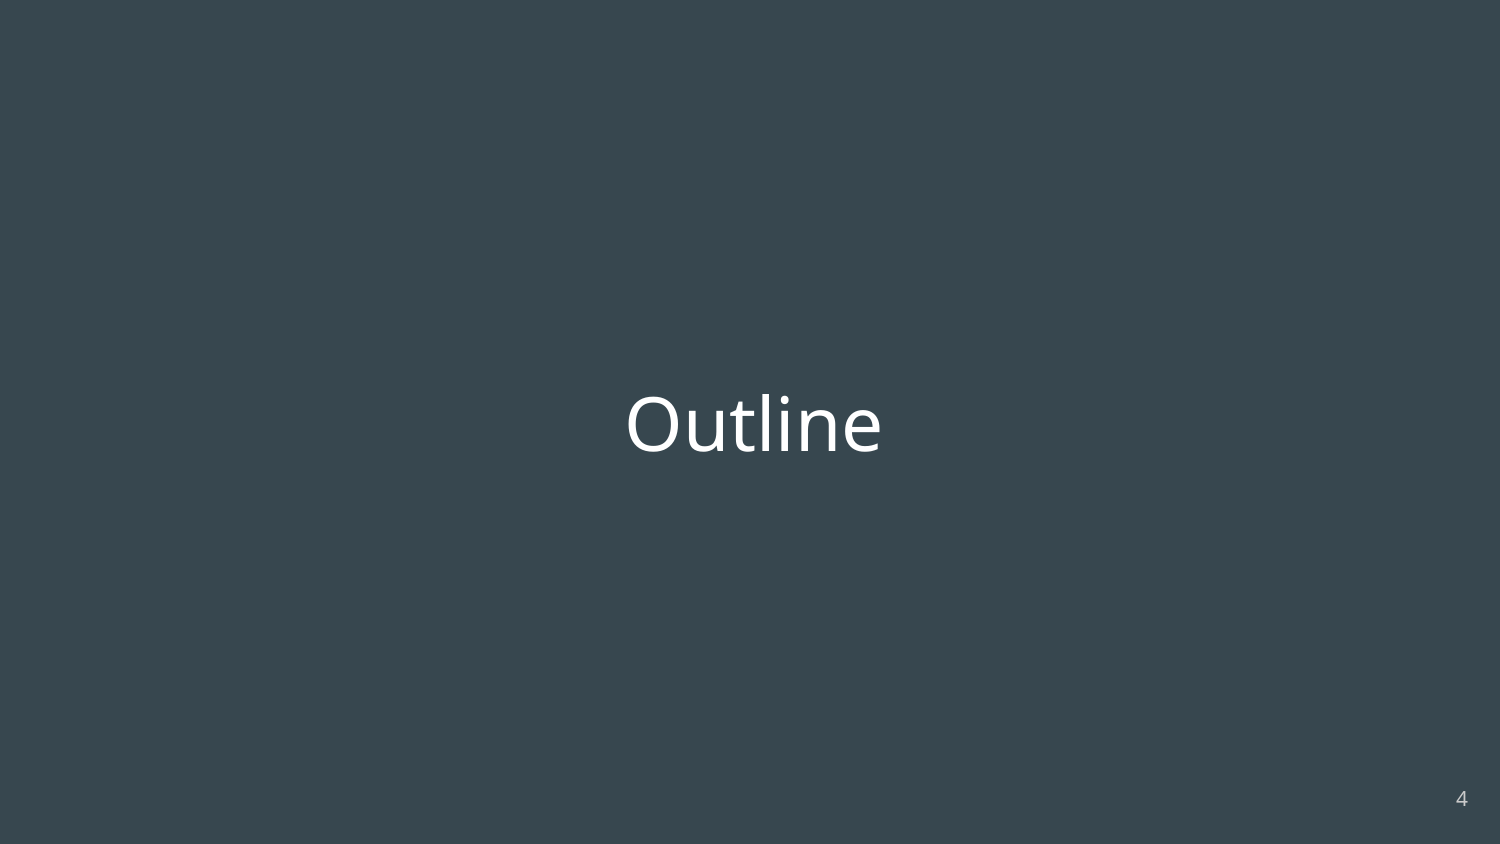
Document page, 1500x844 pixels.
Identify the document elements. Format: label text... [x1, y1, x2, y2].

title Outline [110, 351, 1399, 493]
slide_number ‹#› [1392, 767, 1483, 833]
